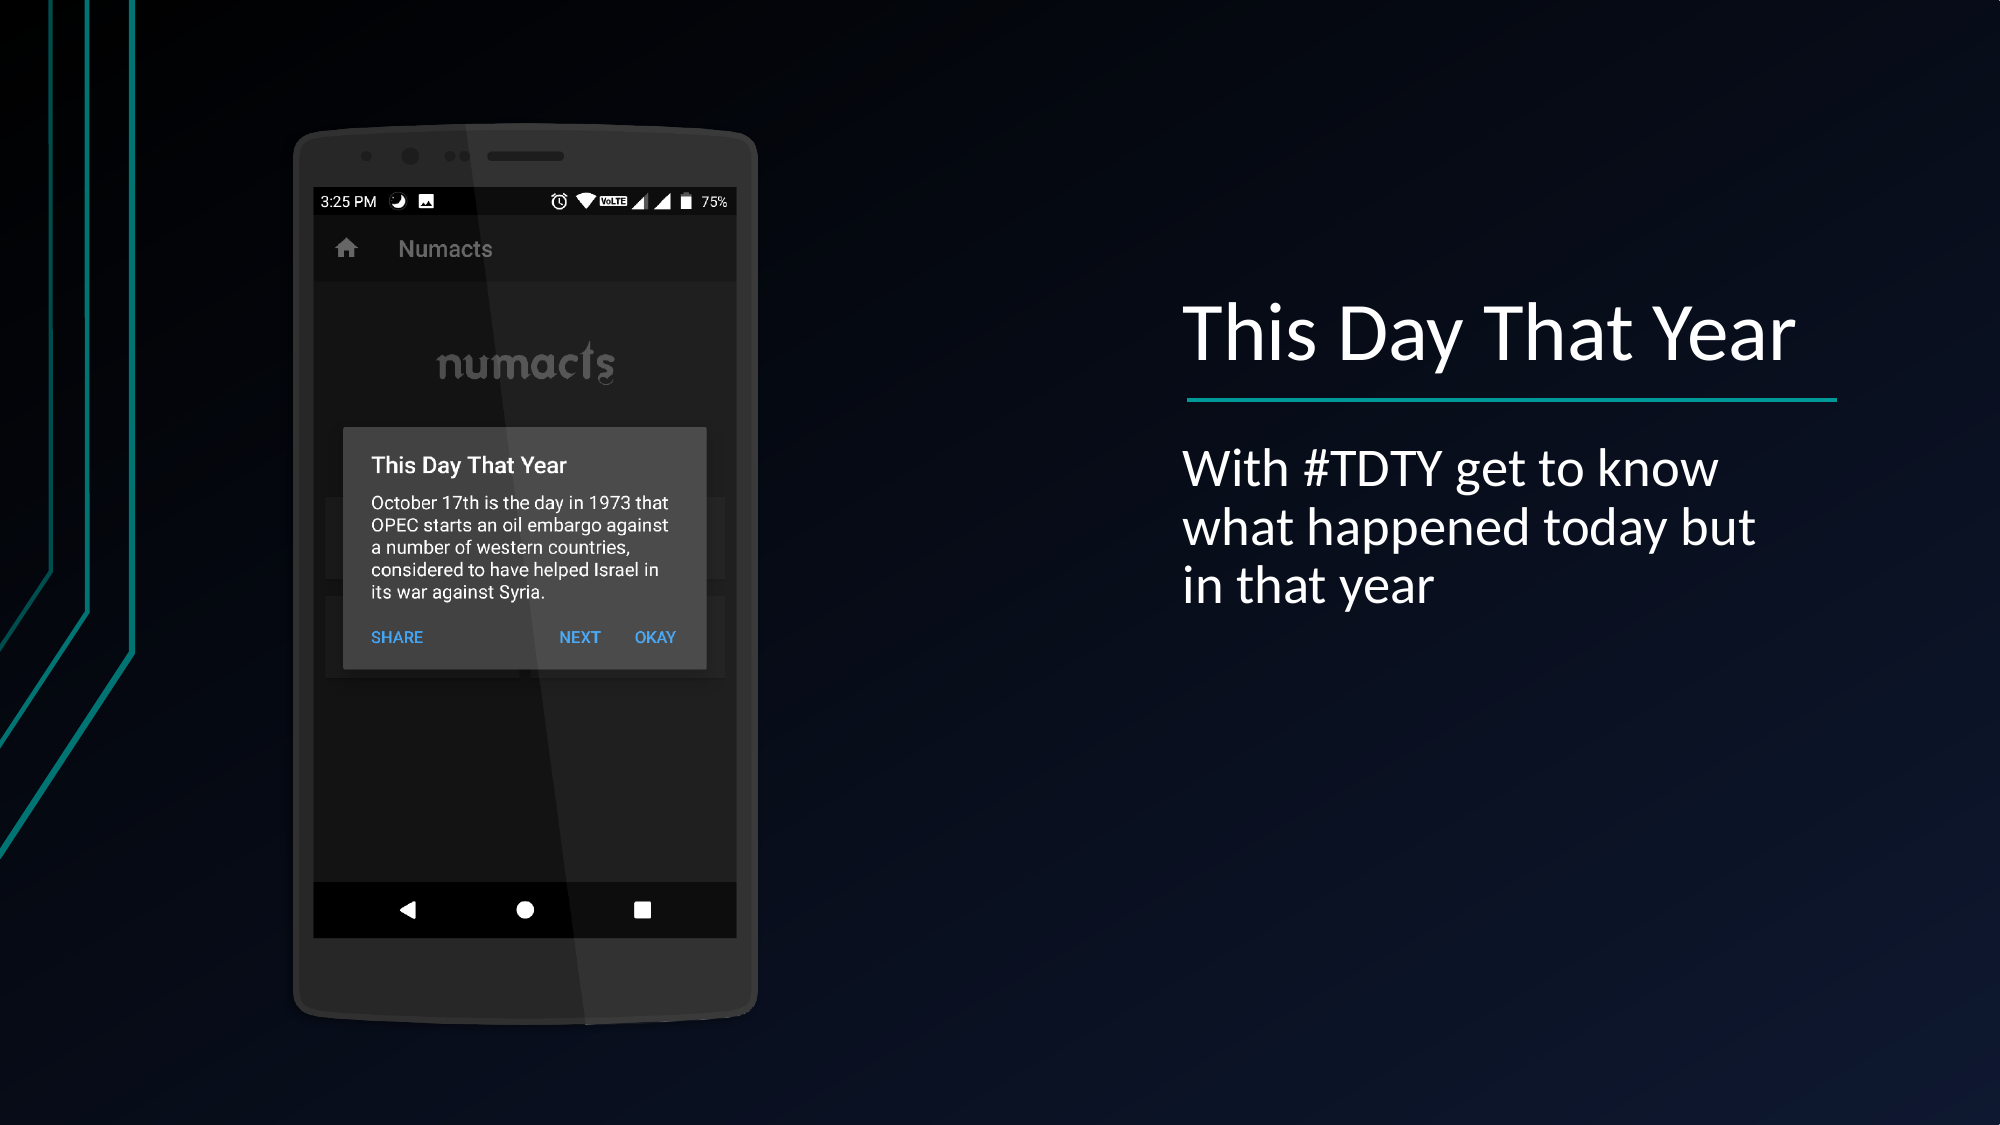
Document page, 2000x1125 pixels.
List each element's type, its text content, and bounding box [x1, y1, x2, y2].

picture [211, 0, 838, 1125]
title This Day That Year [1162, 187, 1900, 389]
text_box With #TDTY get to know what happened today but in that year [1162, 424, 1900, 626]
